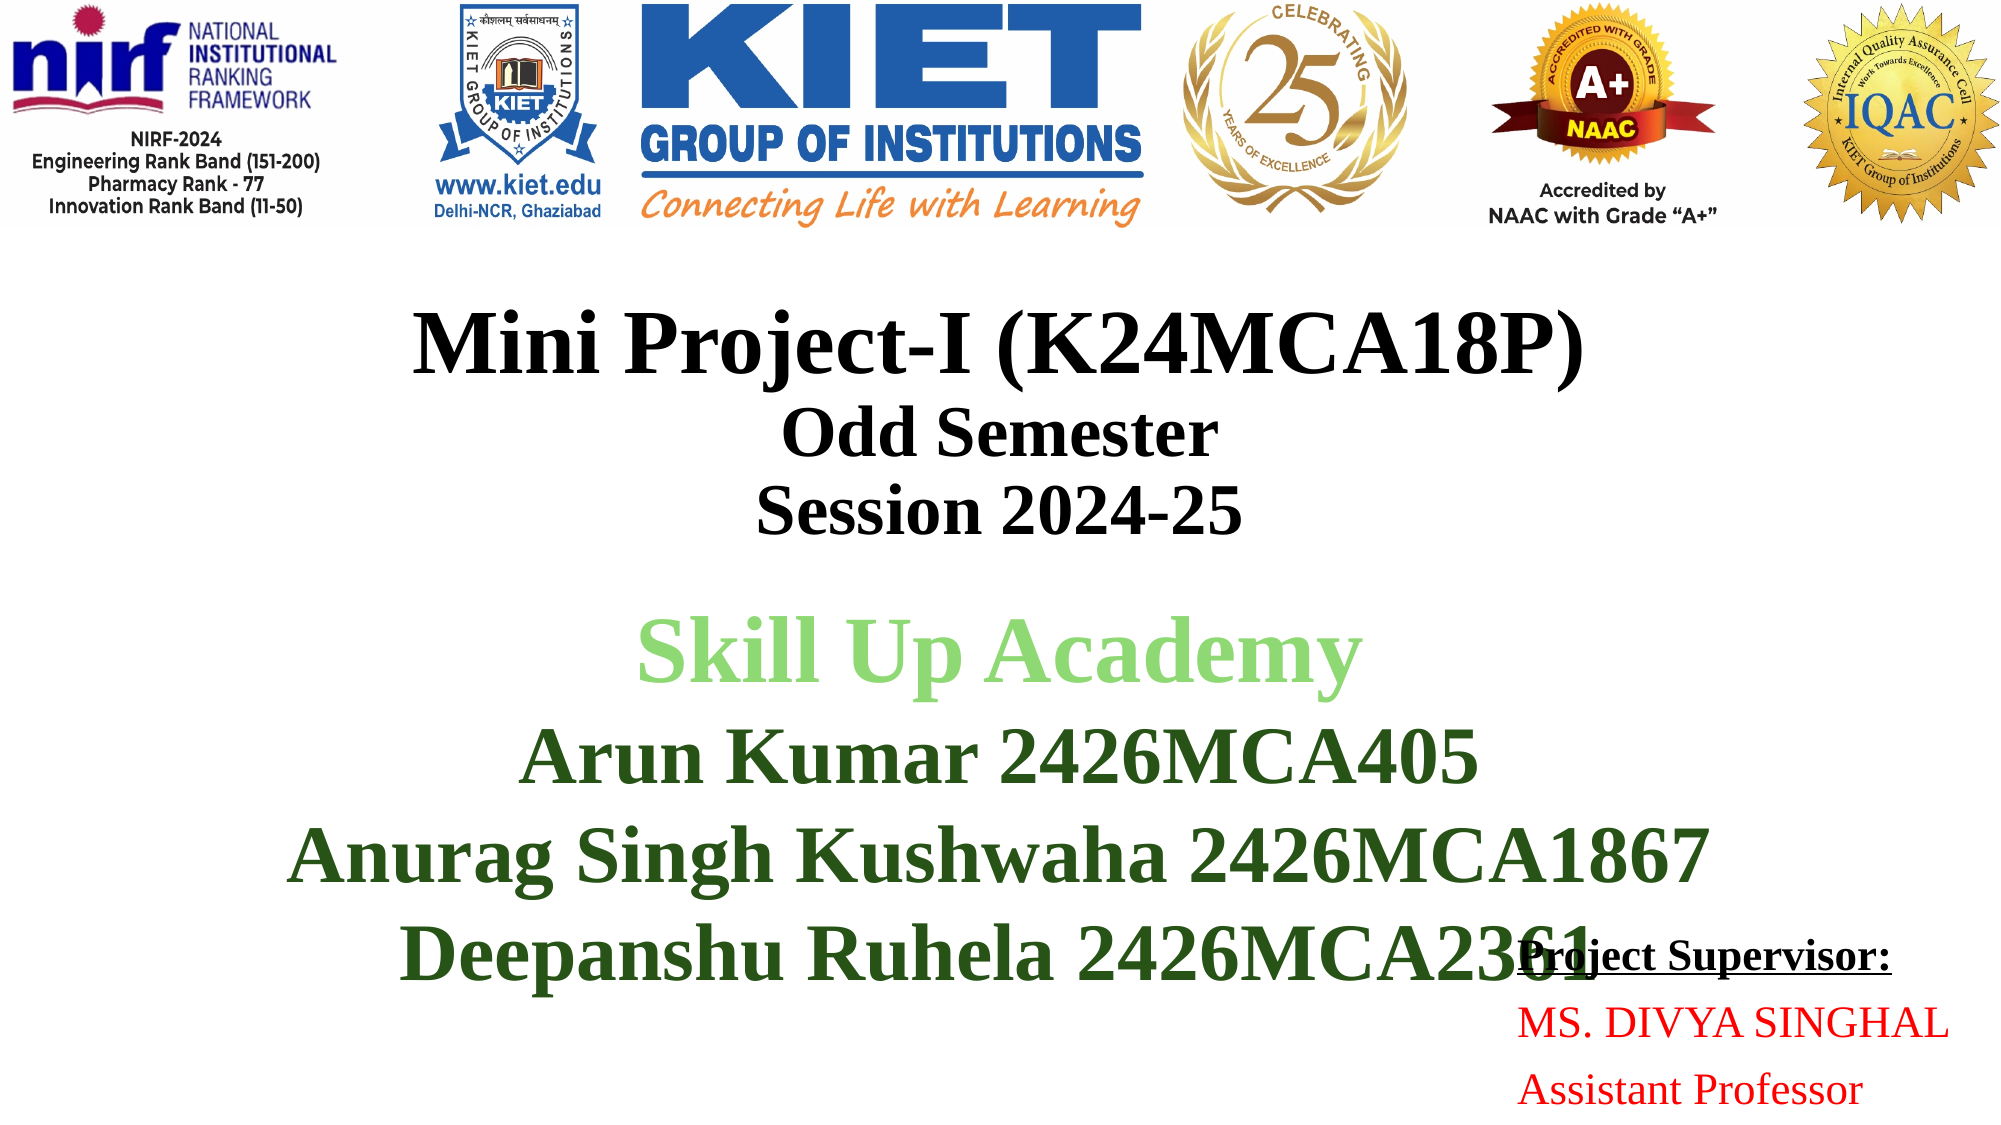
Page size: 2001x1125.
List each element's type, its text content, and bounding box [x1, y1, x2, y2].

title Mini Project-I (K24MCA18P) Odd Semester Session 2024-25 [249, 264, 1750, 559]
subtitle Skill Up Academy Arun Kumar 2426MCA405 Anurag Singh Kushwaha 2426MCA1867 Deepanshu Ruhela 2426MCA2361 [249, 593, 1750, 784]
picture [0, 0, 2000, 228]
text_box Project Supervisor: MS. DIVYA SINGHAL Assistant Professor [1502, 924, 2000, 1125]
text_box [249, 784, 1750, 910]
subtitle Skill Up Academy Arun Kumar 2426MCA405 Anurag Singh Kushwaha 2426MCA1867 Deepanshu Ruhela 2426MCA2361 [249, 910, 1750, 1015]
